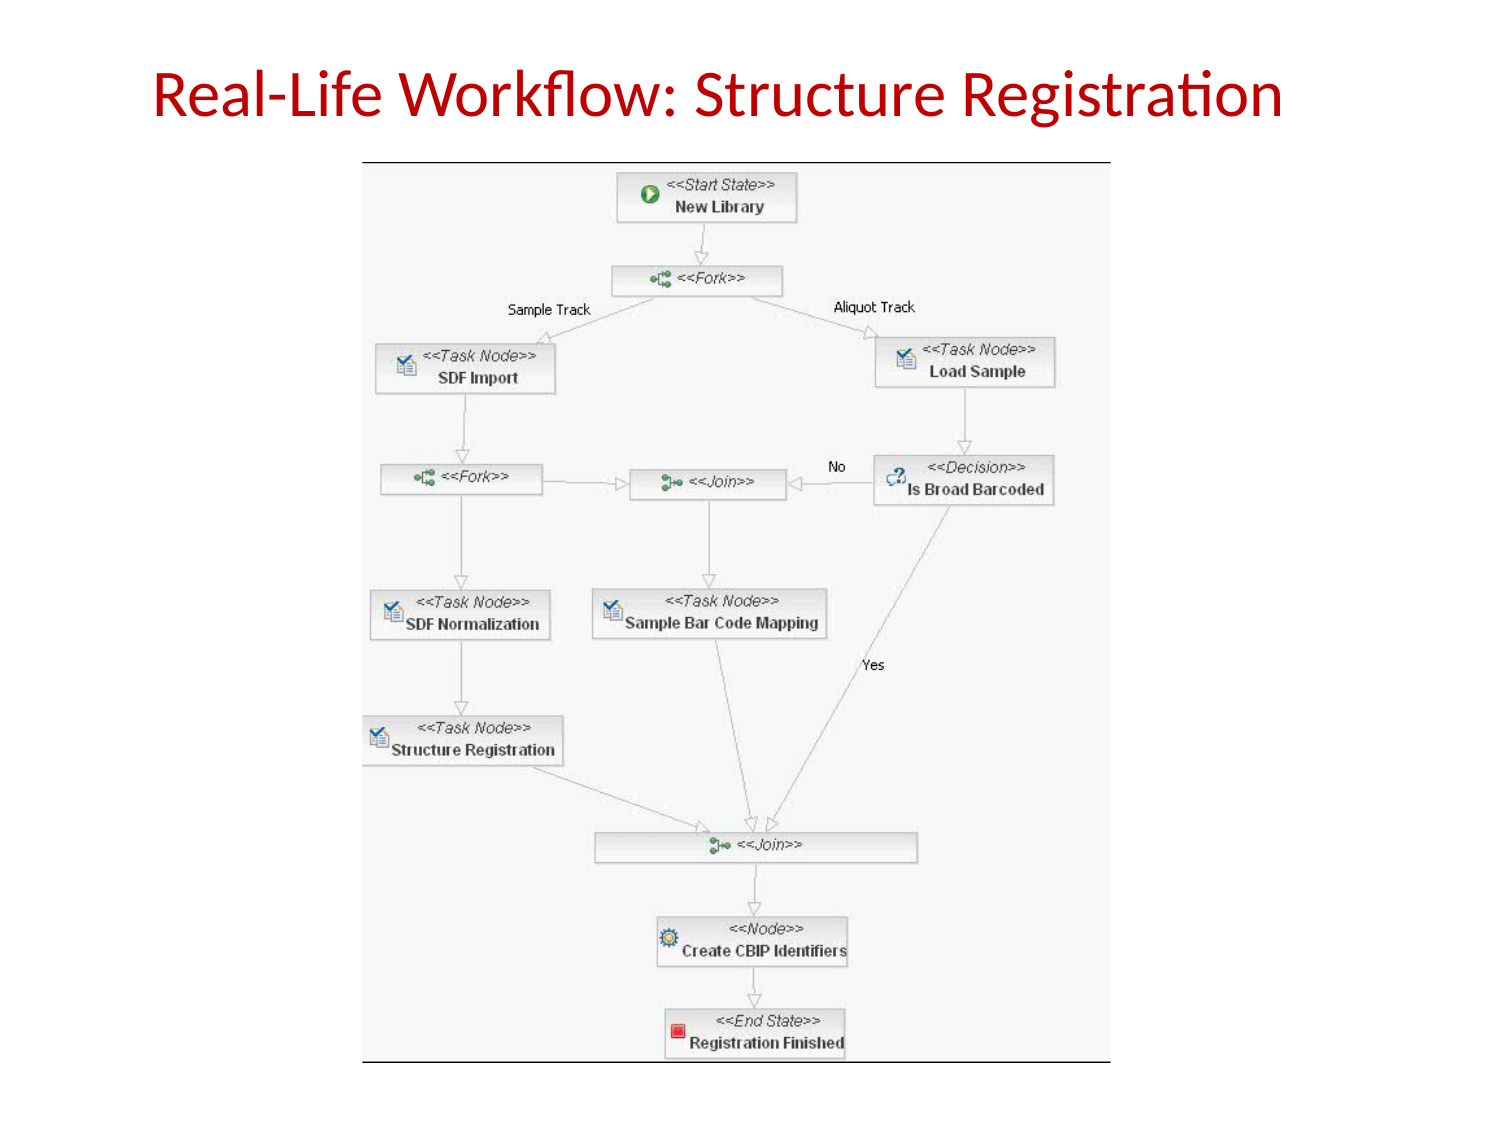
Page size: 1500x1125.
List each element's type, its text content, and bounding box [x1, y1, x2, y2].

title Real-Life Workflow: Structure Registration [112, 37, 1326, 143]
picture [362, 162, 1111, 1063]
